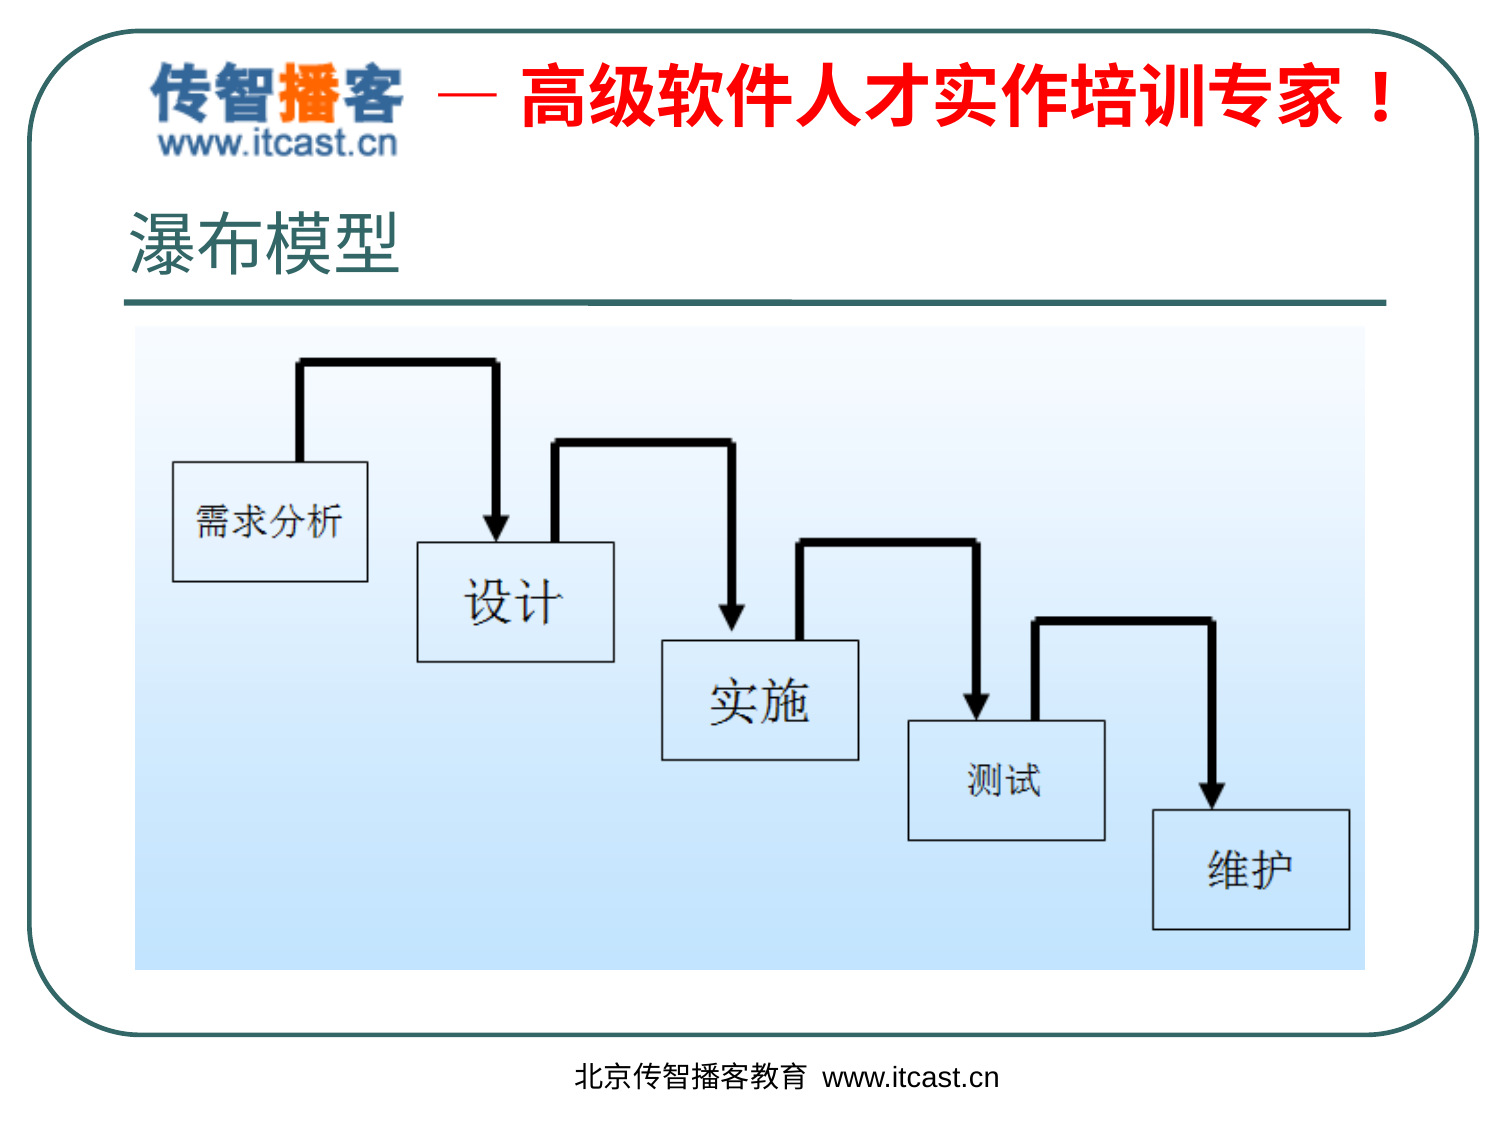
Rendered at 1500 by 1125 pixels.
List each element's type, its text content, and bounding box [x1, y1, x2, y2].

title 瀑布模型 [112, 54, 1375, 291]
picture [135, 326, 1365, 971]
footer 北京传智播客教育 www.itcast.cn [549, 1050, 1025, 1125]
